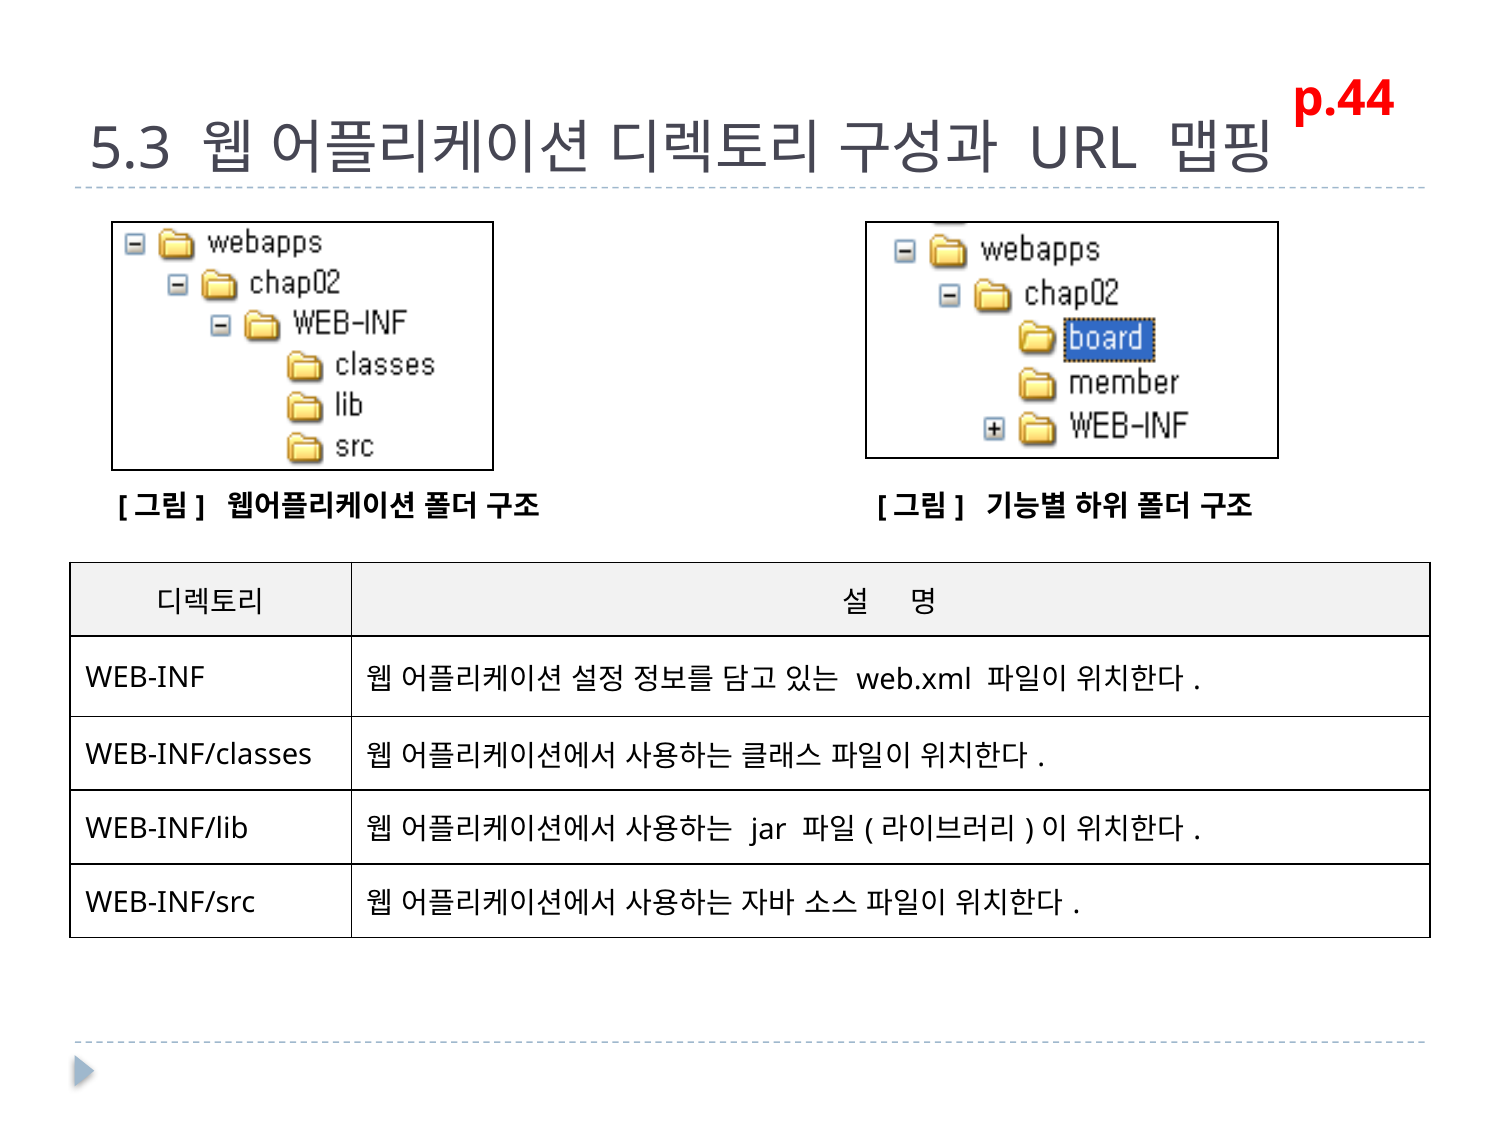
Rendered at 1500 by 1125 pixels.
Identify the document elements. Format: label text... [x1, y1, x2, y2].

table_cell 웹 어플리케이션에서 사용하는 자바 소스 파일이 위치한다. [352, 865, 1429, 937]
table_cell WEB-INF/src [71, 865, 351, 937]
text_box [그림] 기능별 하위 폴더 구조 [862, 480, 1270, 531]
text_box p.44 [1277, 58, 1430, 134]
table_cell 웹 어플리케이션에서 사용하는 클래스 파일이 위치한다. [352, 717, 1429, 789]
table_cell WEB-INF/classes [71, 717, 351, 789]
table_header 디렉토리 [71, 563, 351, 635]
picture [112, 222, 493, 469]
table_header 설 명 [352, 563, 1429, 635]
picture [866, 222, 1278, 458]
table_cell 웹 어플리케이션에서 사용하는 jar 파일(라이브러리)이 위치한다. [352, 791, 1429, 863]
table_cell 웹 어플리케이션 설정 정보를 담고 있는 web.xml 파일이 위치한다. [352, 637, 1429, 716]
title 5.3 웹 어플리케이션 디렉토리 구성과 URL 맵핑 [75, 24, 1425, 188]
text_box [그림] 웹어플리케이션 폴더 구조 [103, 480, 556, 531]
table_cell WEB-INF [71, 637, 351, 716]
table_cell WEB-INF/lib [71, 791, 351, 863]
